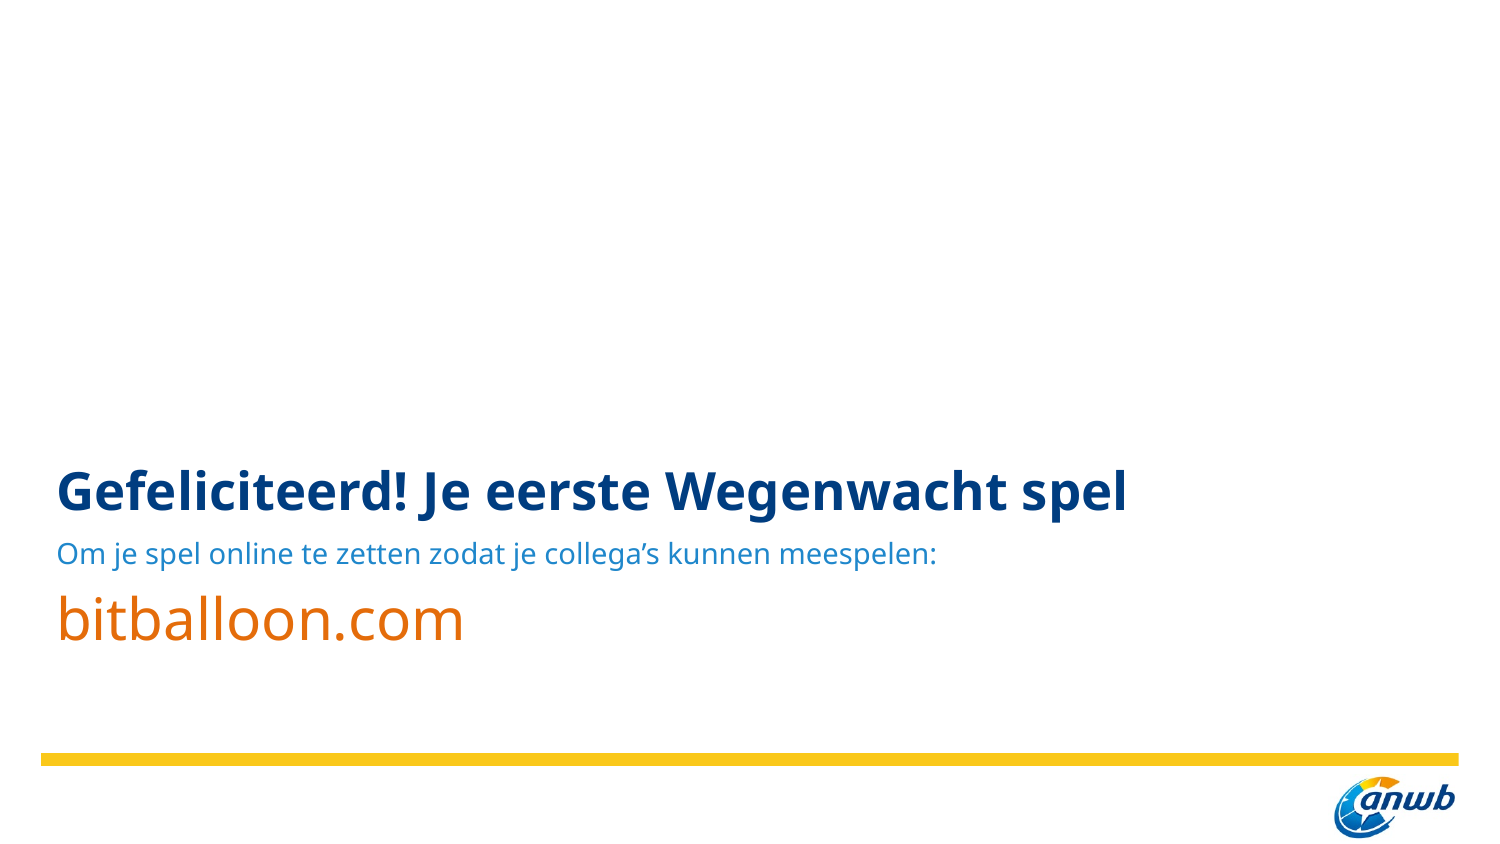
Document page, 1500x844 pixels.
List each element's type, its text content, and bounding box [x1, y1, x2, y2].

picture [1328, 774, 1455, 844]
subtitle Om je spel online te zetten zodat je collega’s kunnen meespelen: bitballoon.com [41, 528, 1092, 670]
title Gefeliciteerd! Je eerste Wegenwacht spel [41, 395, 1176, 529]
